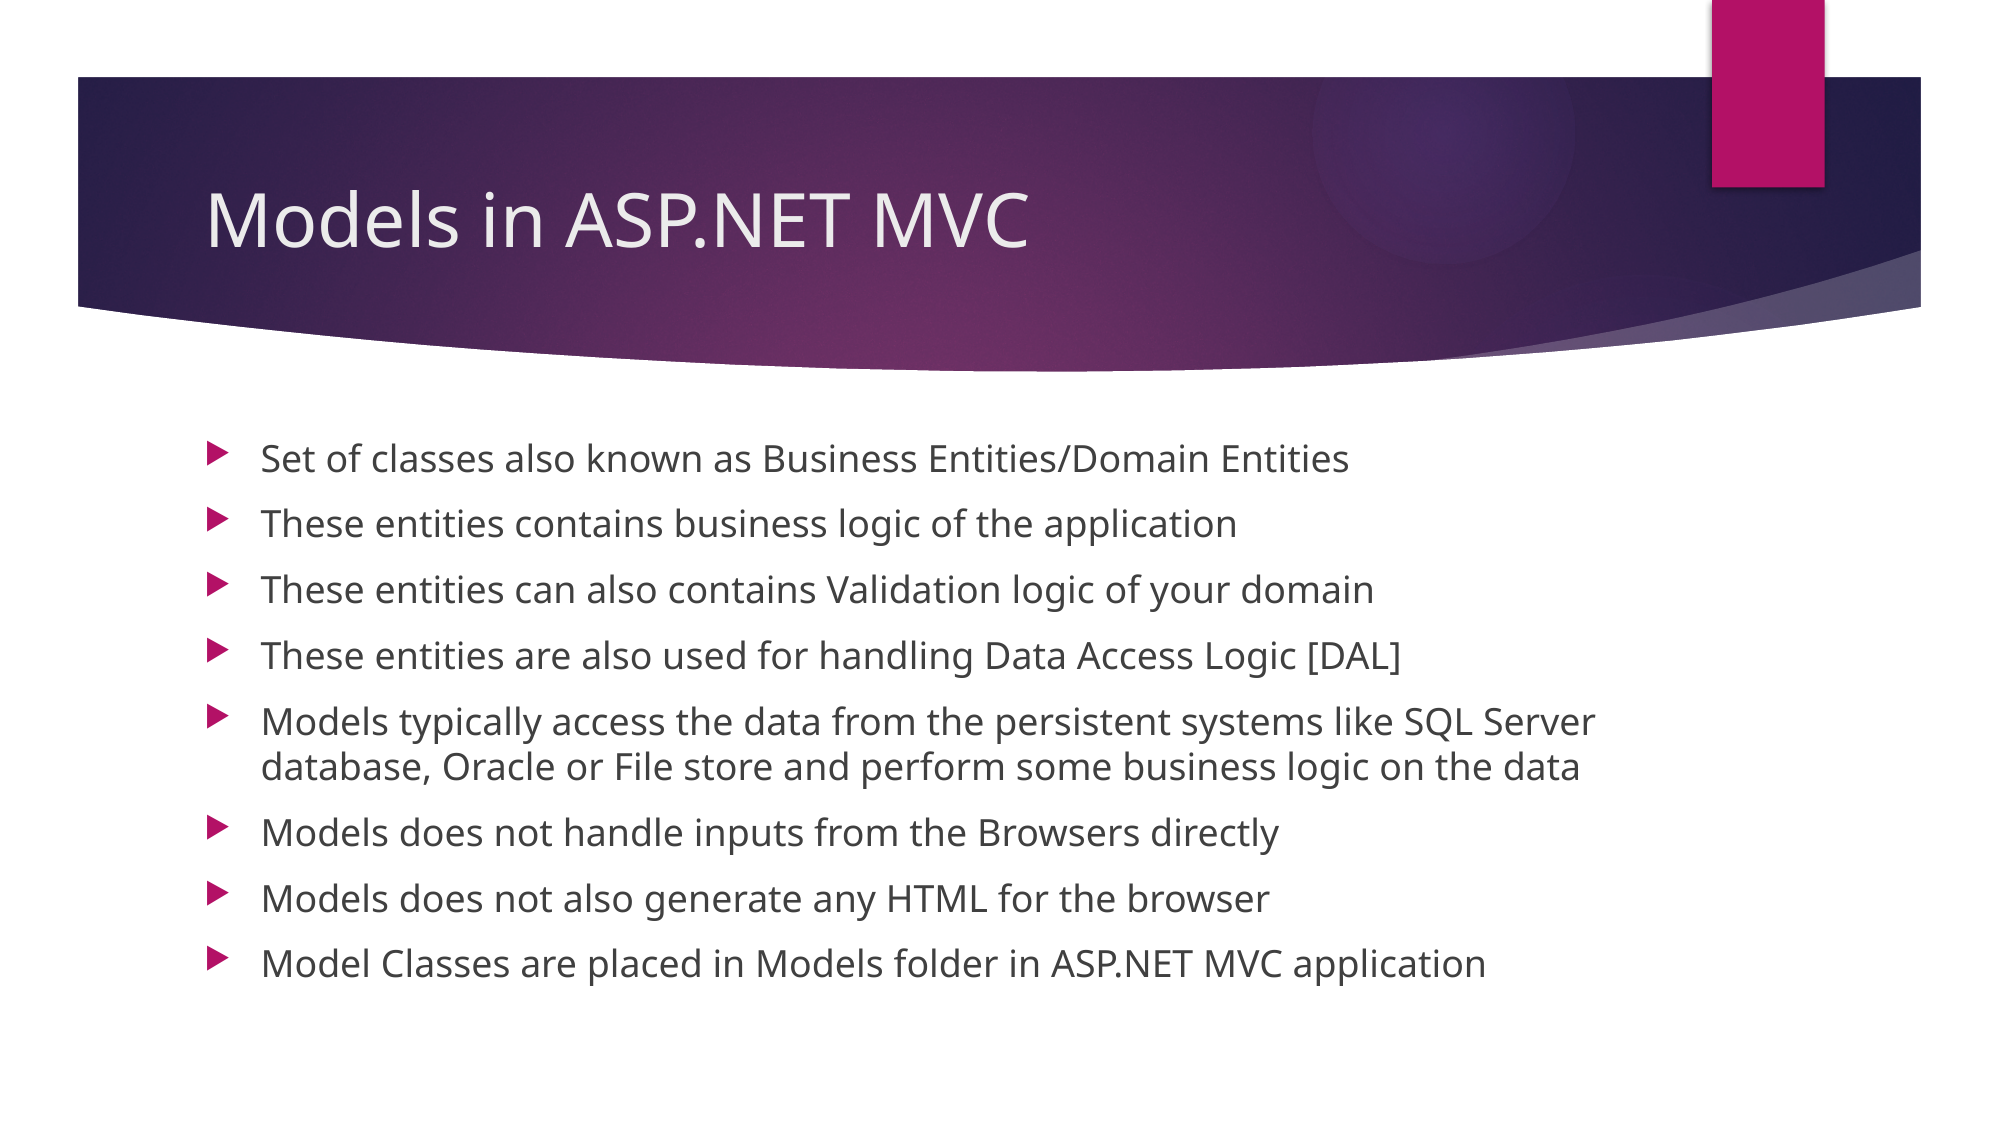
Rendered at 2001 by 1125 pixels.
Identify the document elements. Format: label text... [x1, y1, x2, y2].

list Set of classes also known as Business Entities/Domain Entities These entities contains business logic of the application These entities can also contains Validation logic of your domain These entities are also used for handling Data Access Logic [DAL] Models typically access the data from the persistent systems like SQL Server database, Oracle or File store and perform some business logic on the data Models does not handle inputs from the Browsers directly Models does not also generate any HTML for the browser Model Classes are placed in Models folder in ASP.NET MVC application [189, 427, 1638, 1095]
title Models in ASP.NET MVC [189, 159, 1627, 276]
